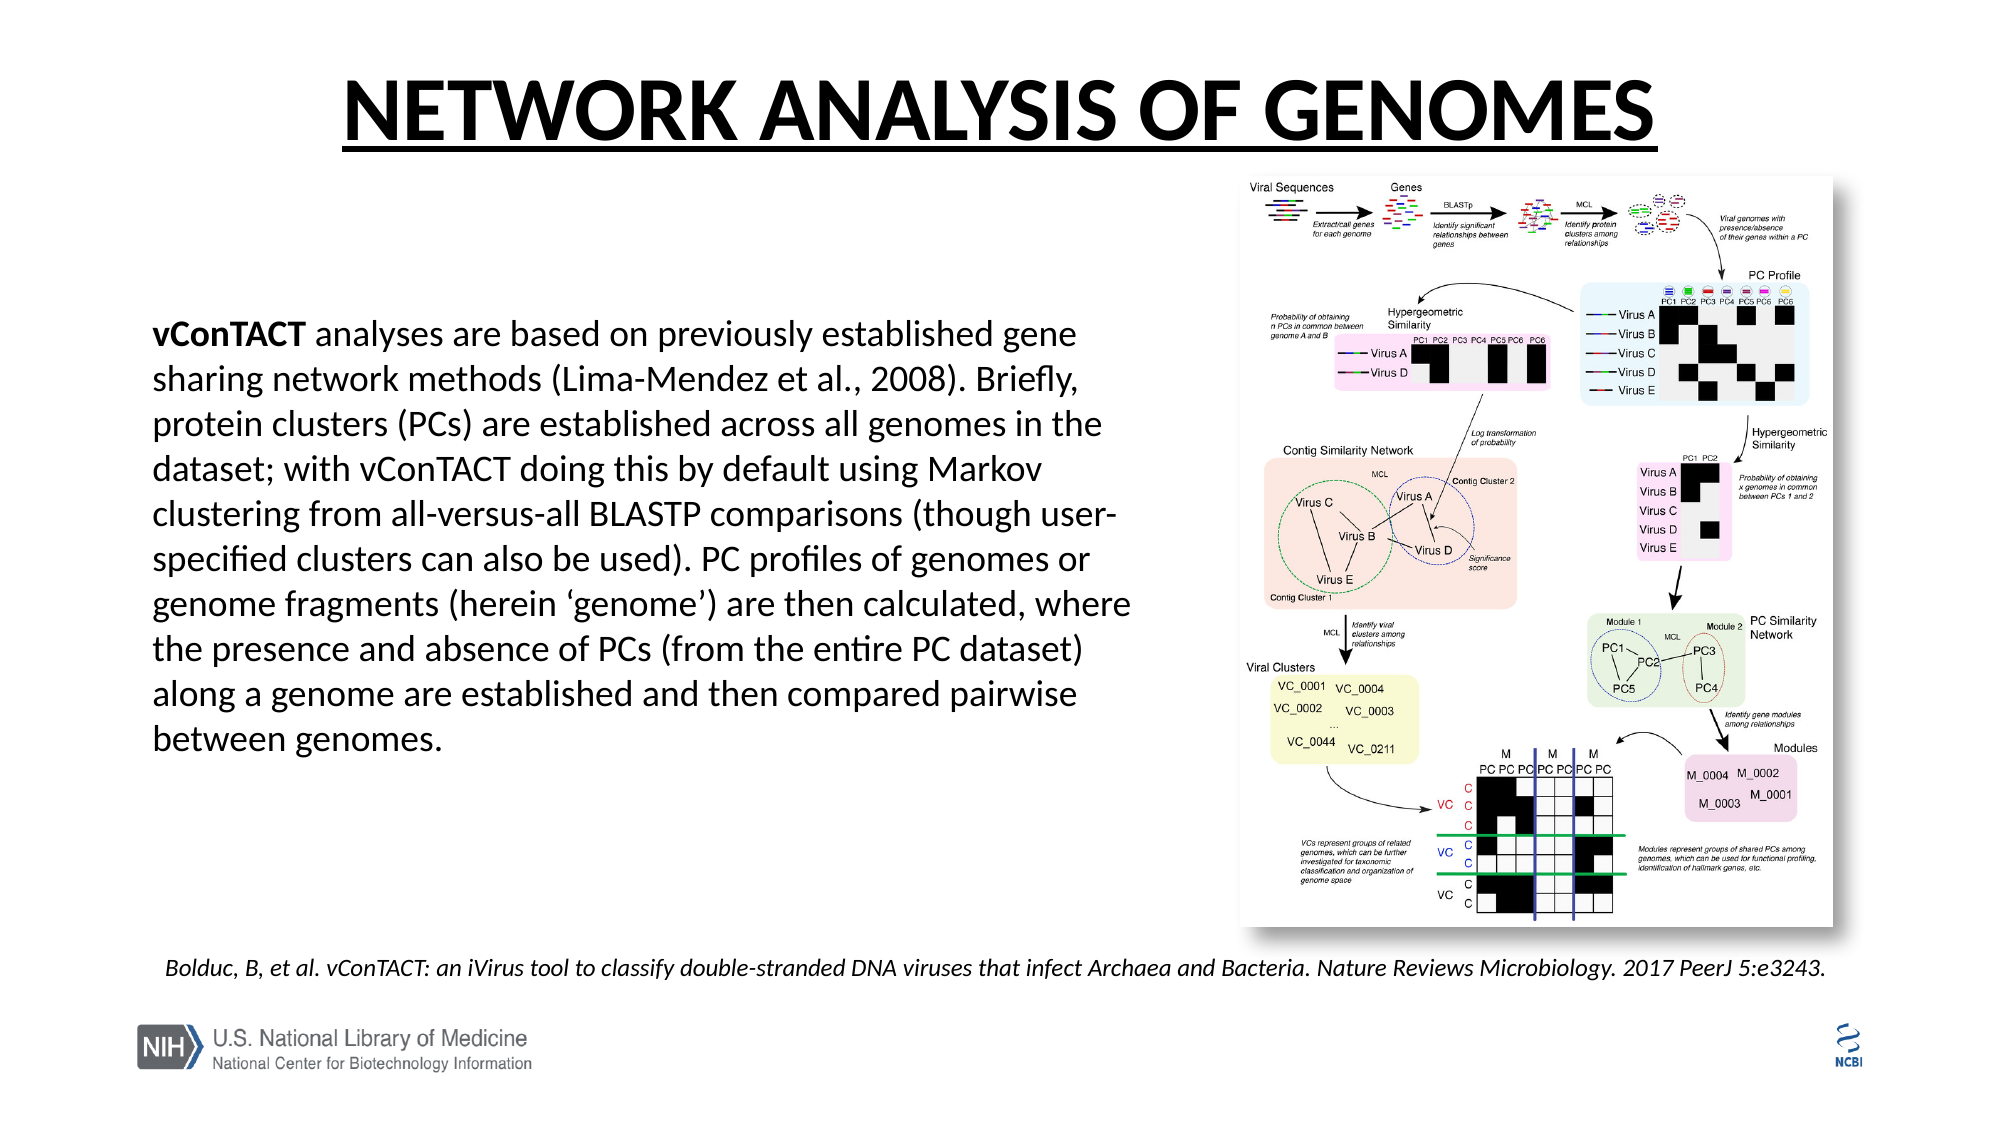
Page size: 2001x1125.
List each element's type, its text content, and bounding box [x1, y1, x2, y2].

text_box Bolduc, B, et al. vConTACT: an iVirus tool to classify double-stranded DNA viruses that infect Archaea and Bacteria. Nature Reviews Microbiology. 2017 PeerJ 5:e3243. [150, 929, 1850, 989]
title Network Analysis of Genomes [137, 2, 1863, 220]
picture [1240, 176, 1833, 927]
text_box vConTACT analyses are based on previously established gene sharing network methods (Lima-Mendez et al., 2008). Briefly, protein clusters (PCs) are established across all genomes in the dataset; with vConTACT doing this by default using Markov clustering from all-versus-all BLASTP comparisons (though user-specified clusters can also be used). PC profiles of genomes or genome fragments (herein ‘genome’) are then calculated, where the presence and absence of PCs (from the entire PC dataset) along a genome are established and then compared pairwise between genomes. [137, 301, 1188, 766]
